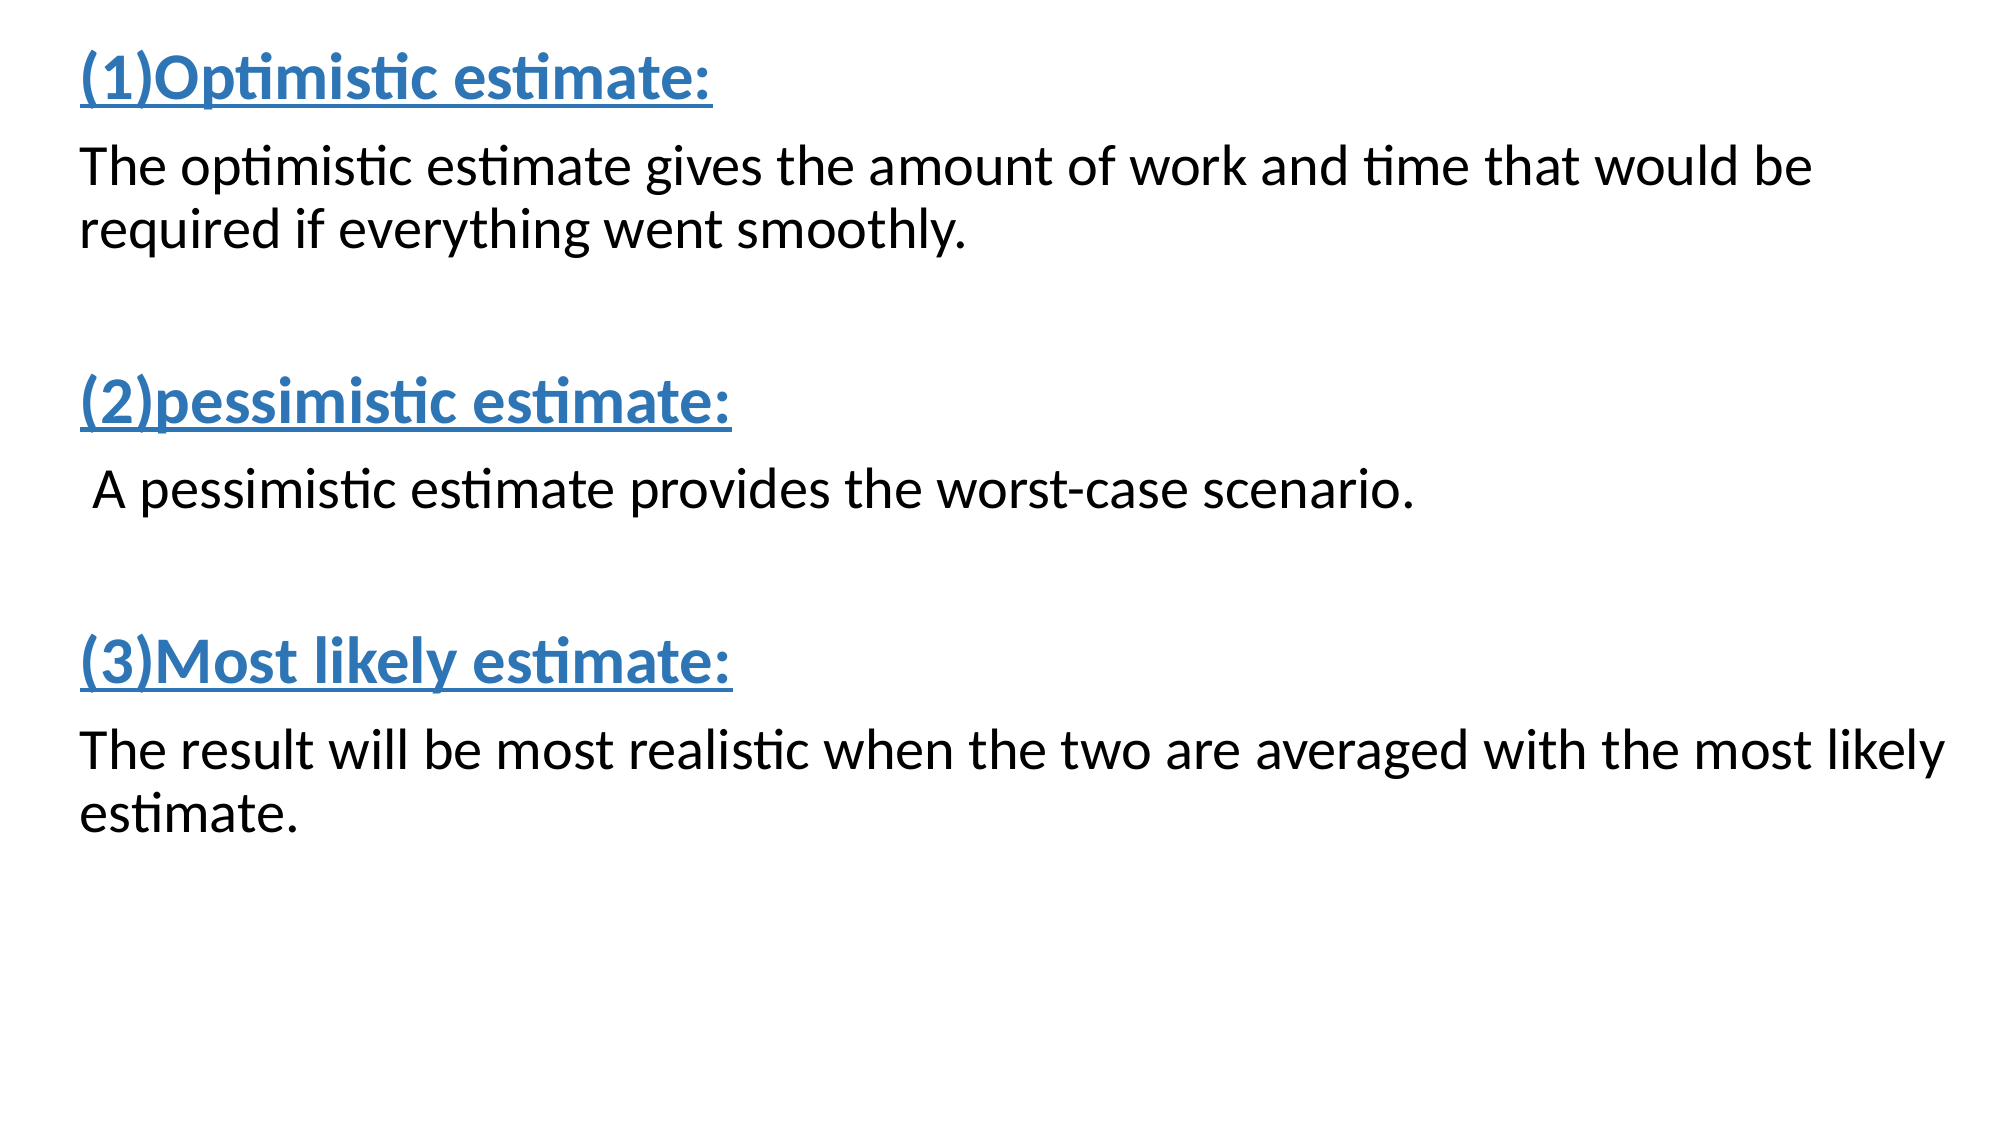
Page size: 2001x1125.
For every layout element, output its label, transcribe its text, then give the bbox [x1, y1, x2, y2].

list (1)Optimistic estimate: The optimistic estimate gives the amount of work and time that would be required if everything went smoothly. (2)pessimistic estimate: A pessimistic estimate provides the worst-case scenario. (3)Most likely estimate: The result will be most realistic when the two are averaged with the most likely estimate. [64, 34, 2000, 1091]
